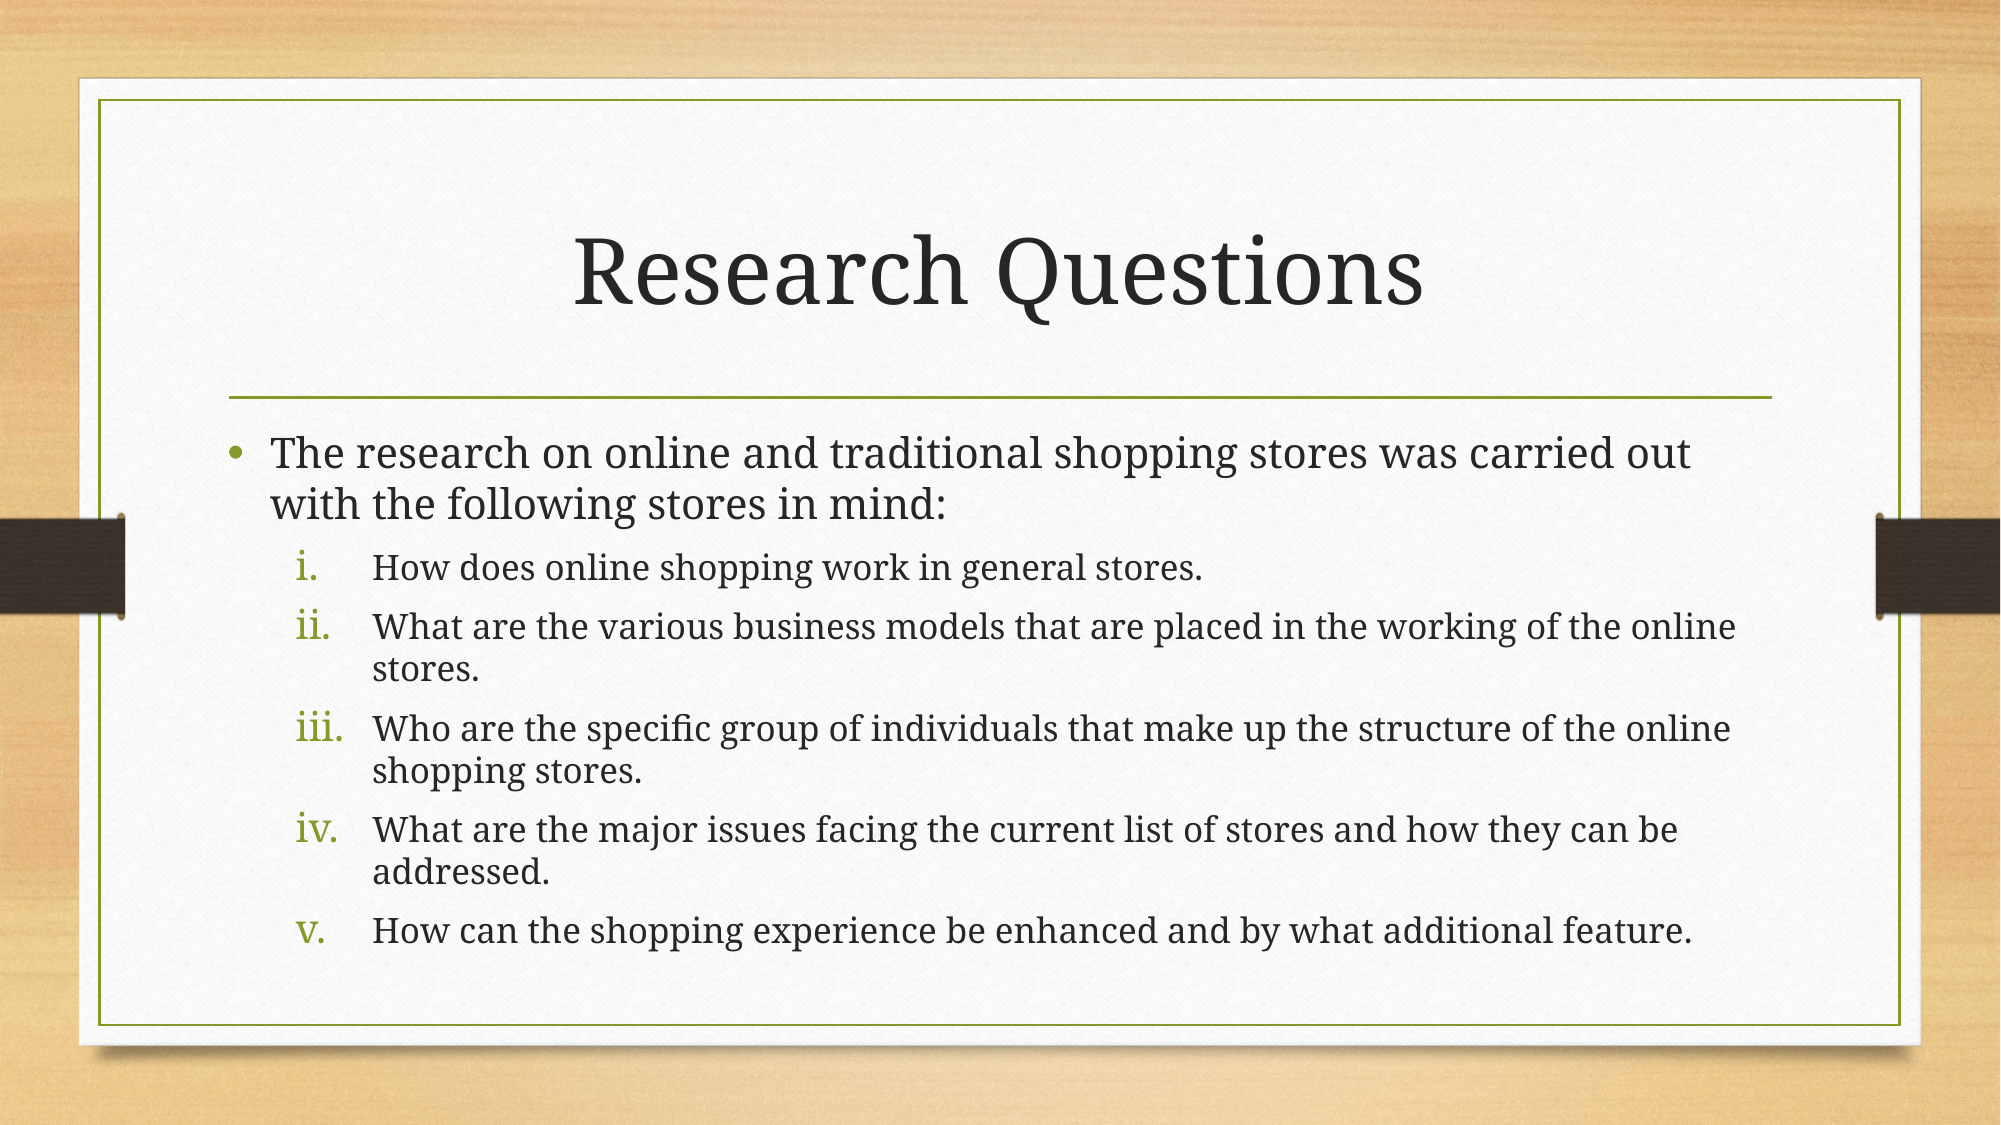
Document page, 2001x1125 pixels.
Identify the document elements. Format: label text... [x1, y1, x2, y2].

list The research on online and traditional shopping stores was carried out with the following stores in mind: How does online shopping work in general stores. What are the various business models that are placed in the working of the online stores. Who are the specific group of individuals that make up the structure of the online shopping stores. What are the major issues facing the current list of stores and how they can be addressed. How can the shopping experience be enhanced and by what additional feature. [212, 419, 1788, 964]
picture [0, 0, 2001, 1125]
title Research Questions [212, 161, 1788, 375]
